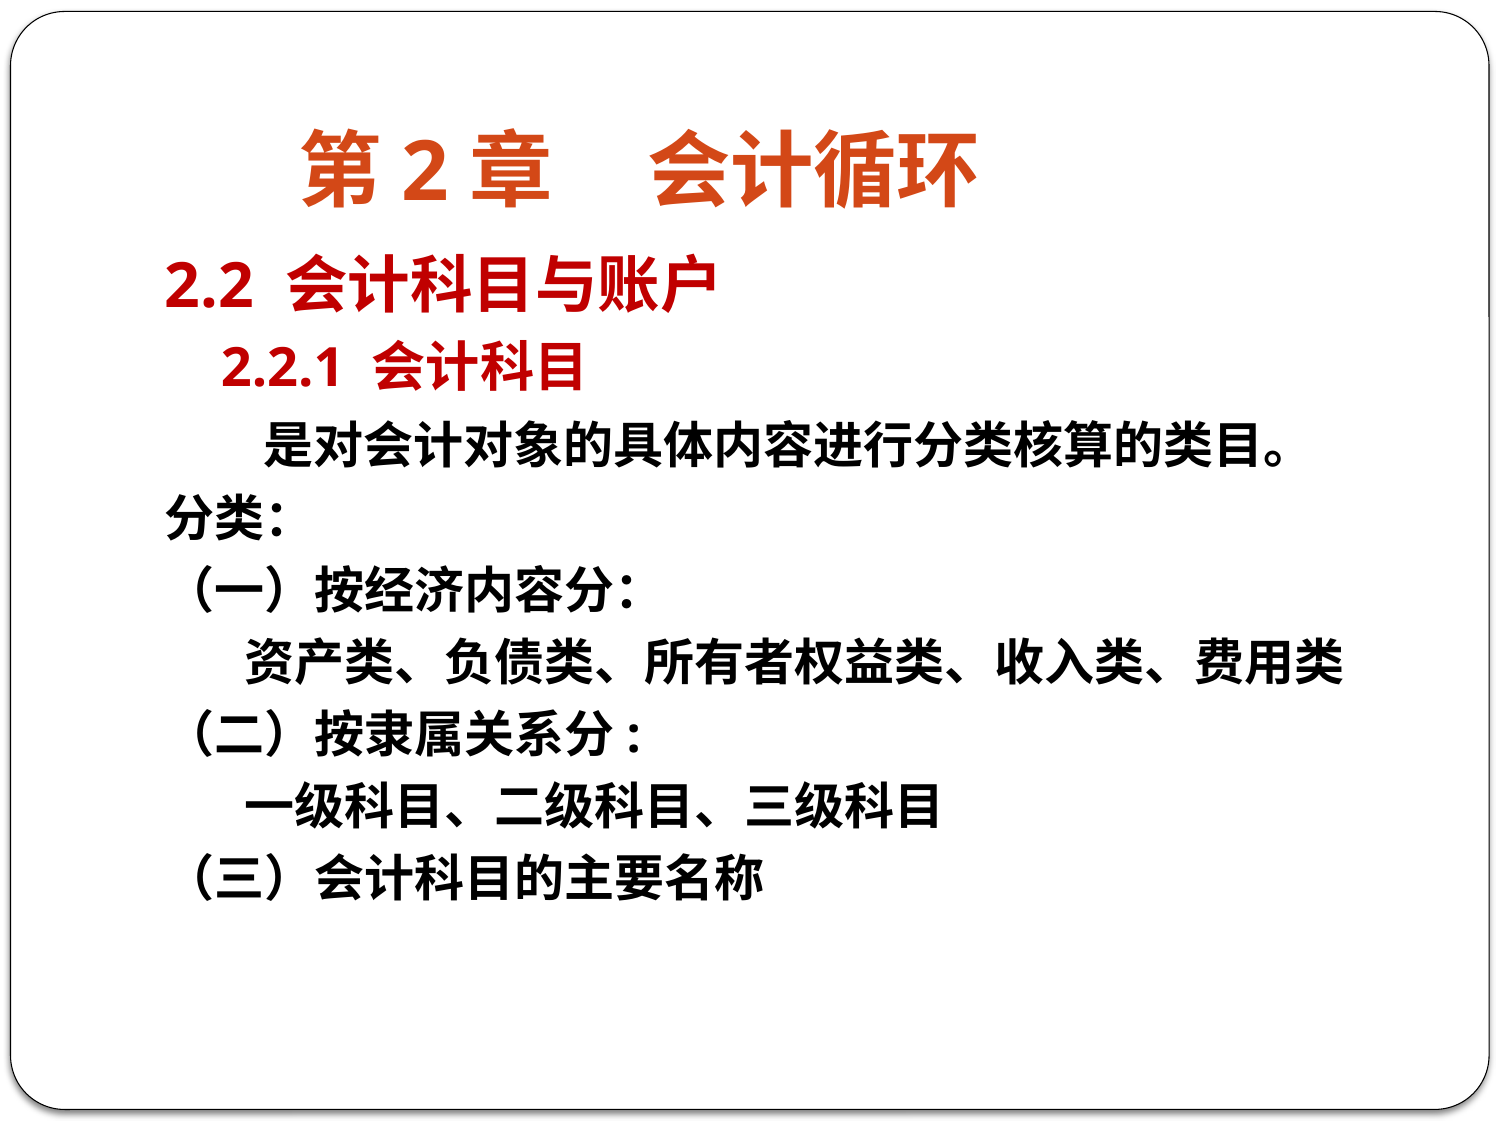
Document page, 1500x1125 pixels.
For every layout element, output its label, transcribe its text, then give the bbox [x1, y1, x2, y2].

list 2.2 会计科目与账户 2.2.1 会计科目 是对会计对象的具体内容进行分类核算的类目。 分类： （一）按经济内容分： 资产类、负债类、所有者权益类、收入类、费用类 （二）按隶属关系分: 一级科目、二级科目、三级科目 （三）会计科目的主要名称 [150, 237, 1425, 988]
title 第2章 会计循环 [150, 45, 1425, 233]
